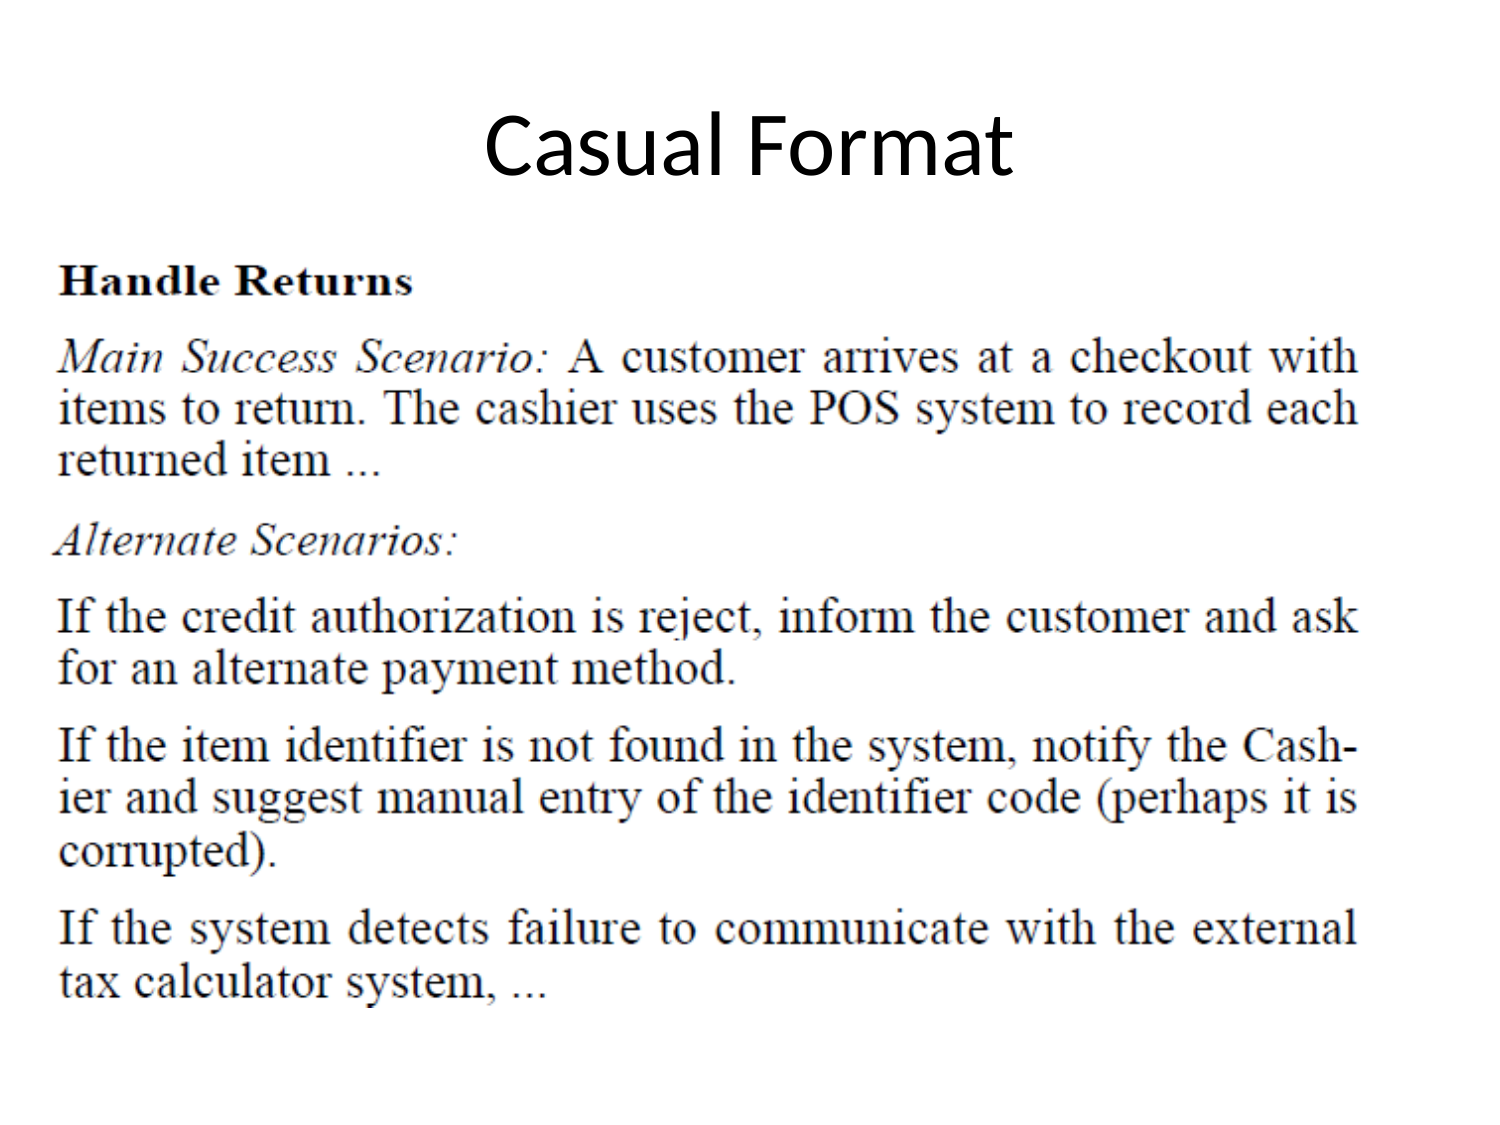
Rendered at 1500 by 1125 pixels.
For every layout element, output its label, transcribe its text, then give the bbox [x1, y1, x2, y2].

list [22, 245, 1452, 1009]
title Casual Format [75, 45, 1425, 233]
